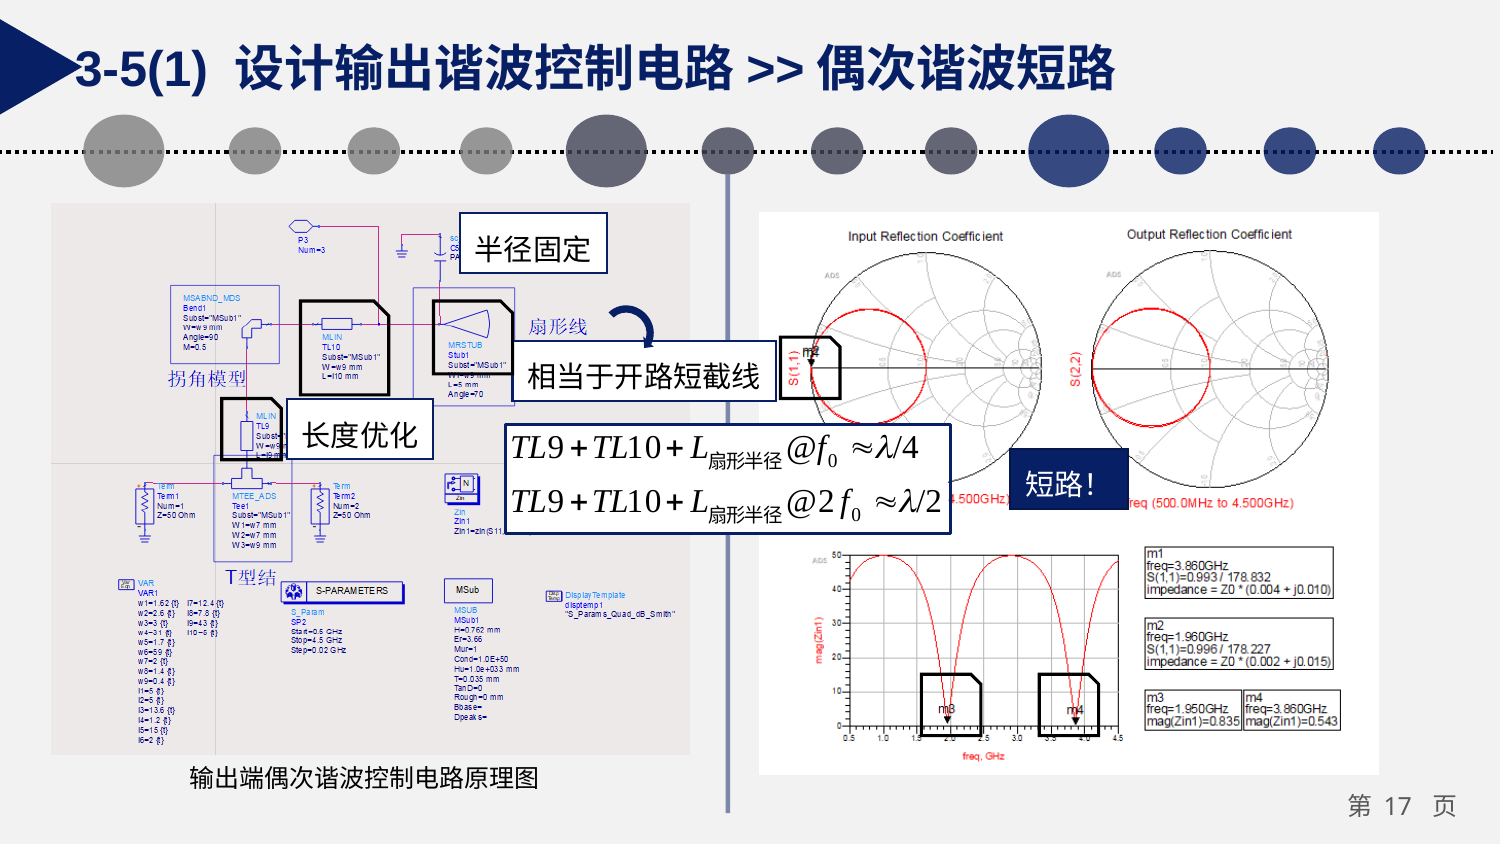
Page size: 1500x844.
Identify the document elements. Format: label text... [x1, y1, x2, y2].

text_box 输出端偶次谐波控制电路原理图 [175, 755, 566, 800]
text_box [0, 19, 83, 114]
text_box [507, 426, 949, 532]
text_box 3-5(1) 设计输出谐波控制电路>>偶次谐波短路 [59, 29, 1132, 105]
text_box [512, 300, 776, 402]
picture [51, 203, 690, 755]
picture [759, 212, 1379, 775]
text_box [0, 114, 1493, 188]
